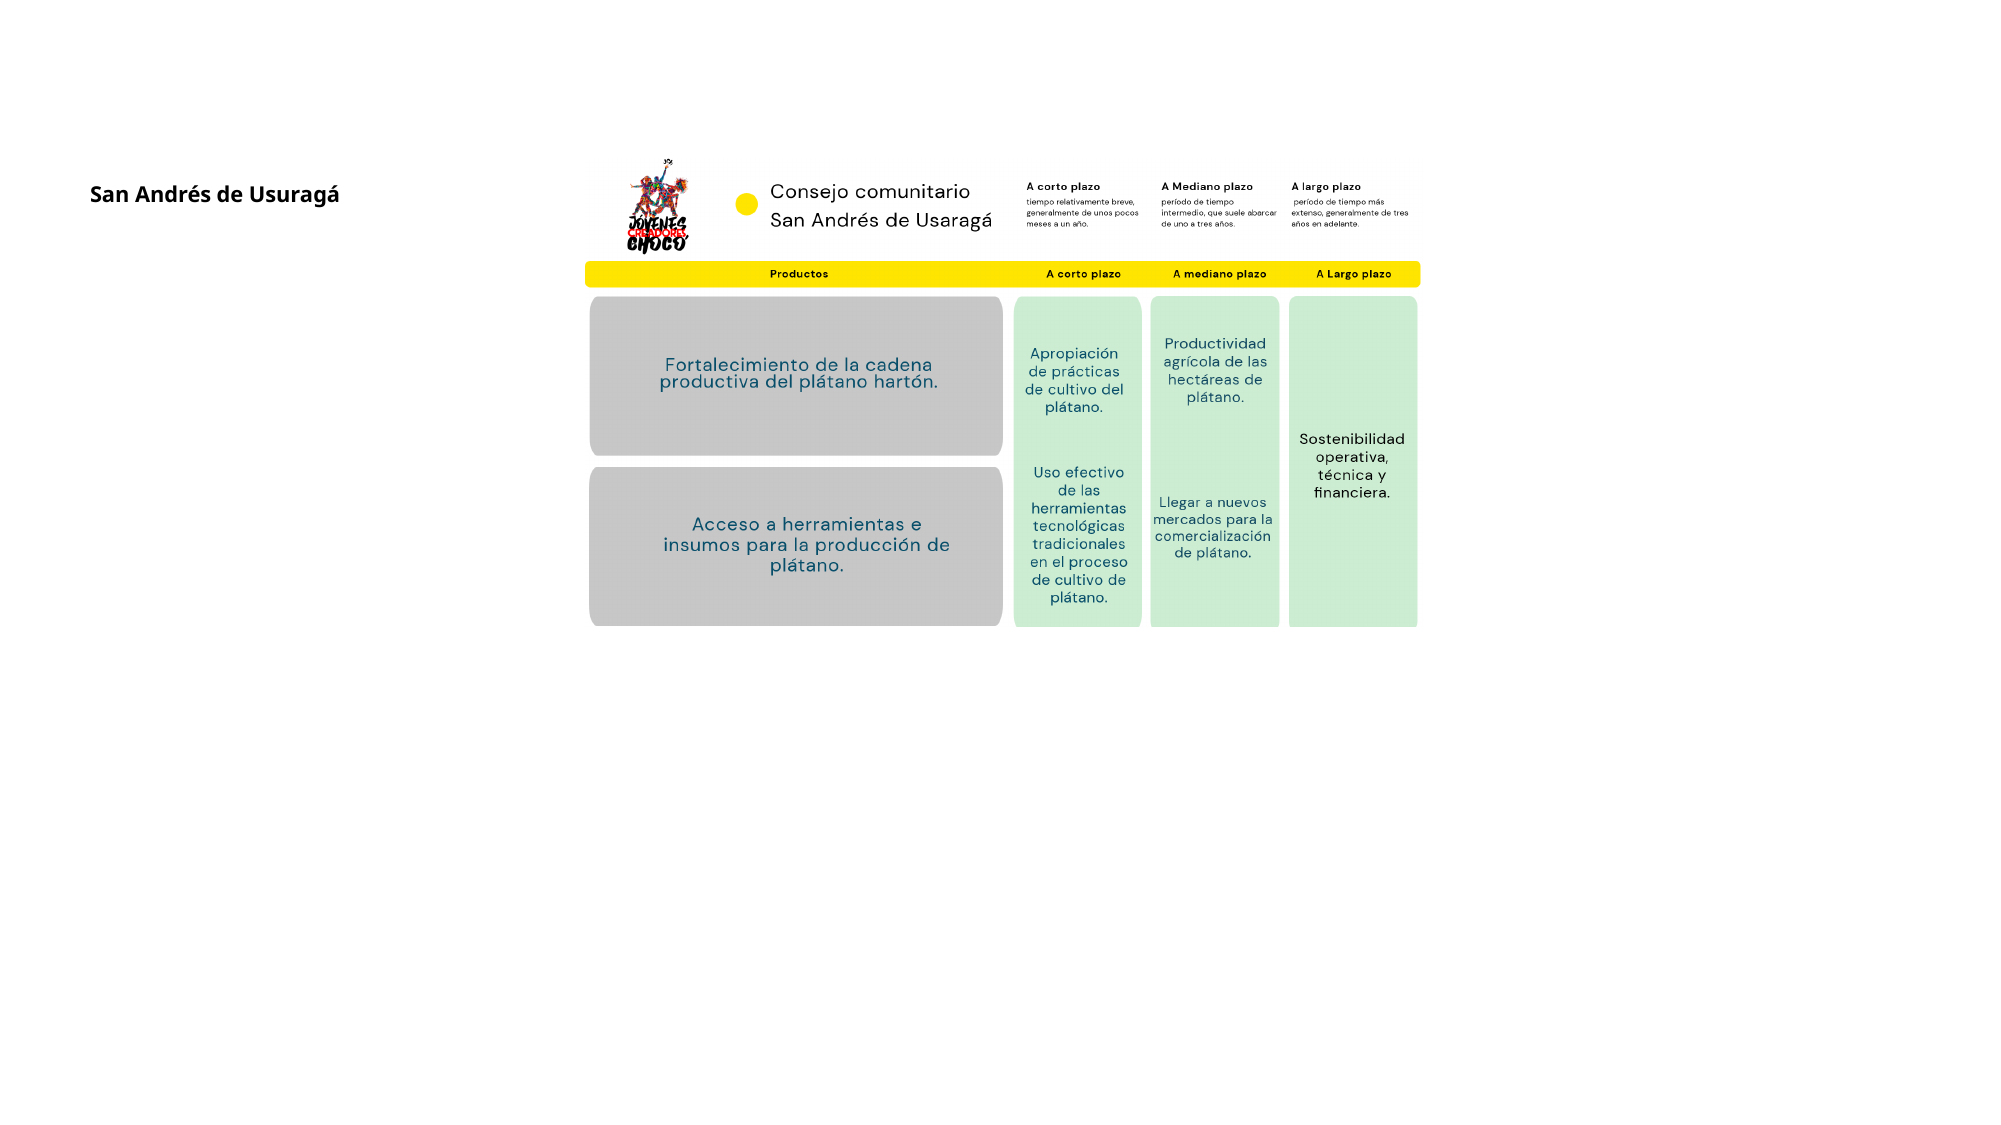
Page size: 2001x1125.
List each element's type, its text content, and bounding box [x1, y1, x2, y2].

picture [584, 157, 1424, 628]
list San Andrés de Usuragá [75, 176, 569, 754]
